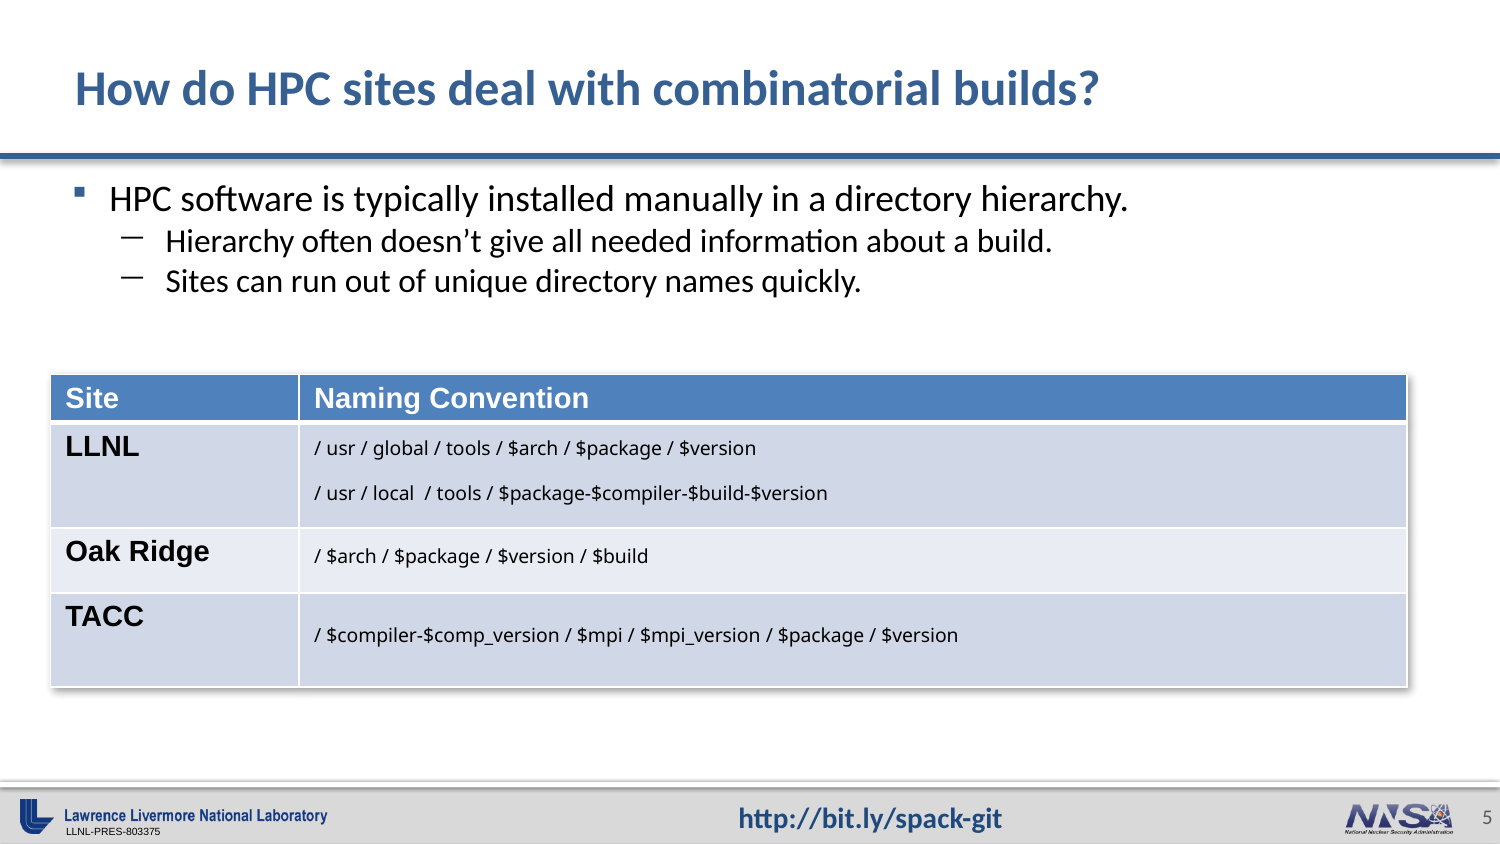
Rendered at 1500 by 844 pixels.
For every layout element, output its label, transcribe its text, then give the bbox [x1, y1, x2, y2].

title How do HPC sites deal with combinatorial builds? [75, 26, 1425, 152]
picture [20, 799, 356, 834]
table_cell / $arch / $package / $version / $build [300, 529, 1406, 592]
picture [1339, 794, 1458, 840]
table_header Naming Convention [300, 375, 1406, 420]
list HPC software is typically installed manually in a directory hierarchy. Hierarchy often doesn’t give all needed information about a build. Sites can run out of unique directory names quickly. [62, 173, 1413, 334]
table_cell / $compiler-$comp_version / $mpi / $mpi_version / $package / $version [300, 594, 1406, 686]
table_cell Oak Ridge [51, 529, 298, 592]
table_cell / usr / global / tools / $arch / $package / $version / usr / local / tools / $package-$compiler-$build-$version [300, 425, 1406, 527]
table_cell LLNL [51, 425, 298, 527]
table_header Site [51, 375, 298, 420]
table_cell TACC [51, 594, 298, 686]
